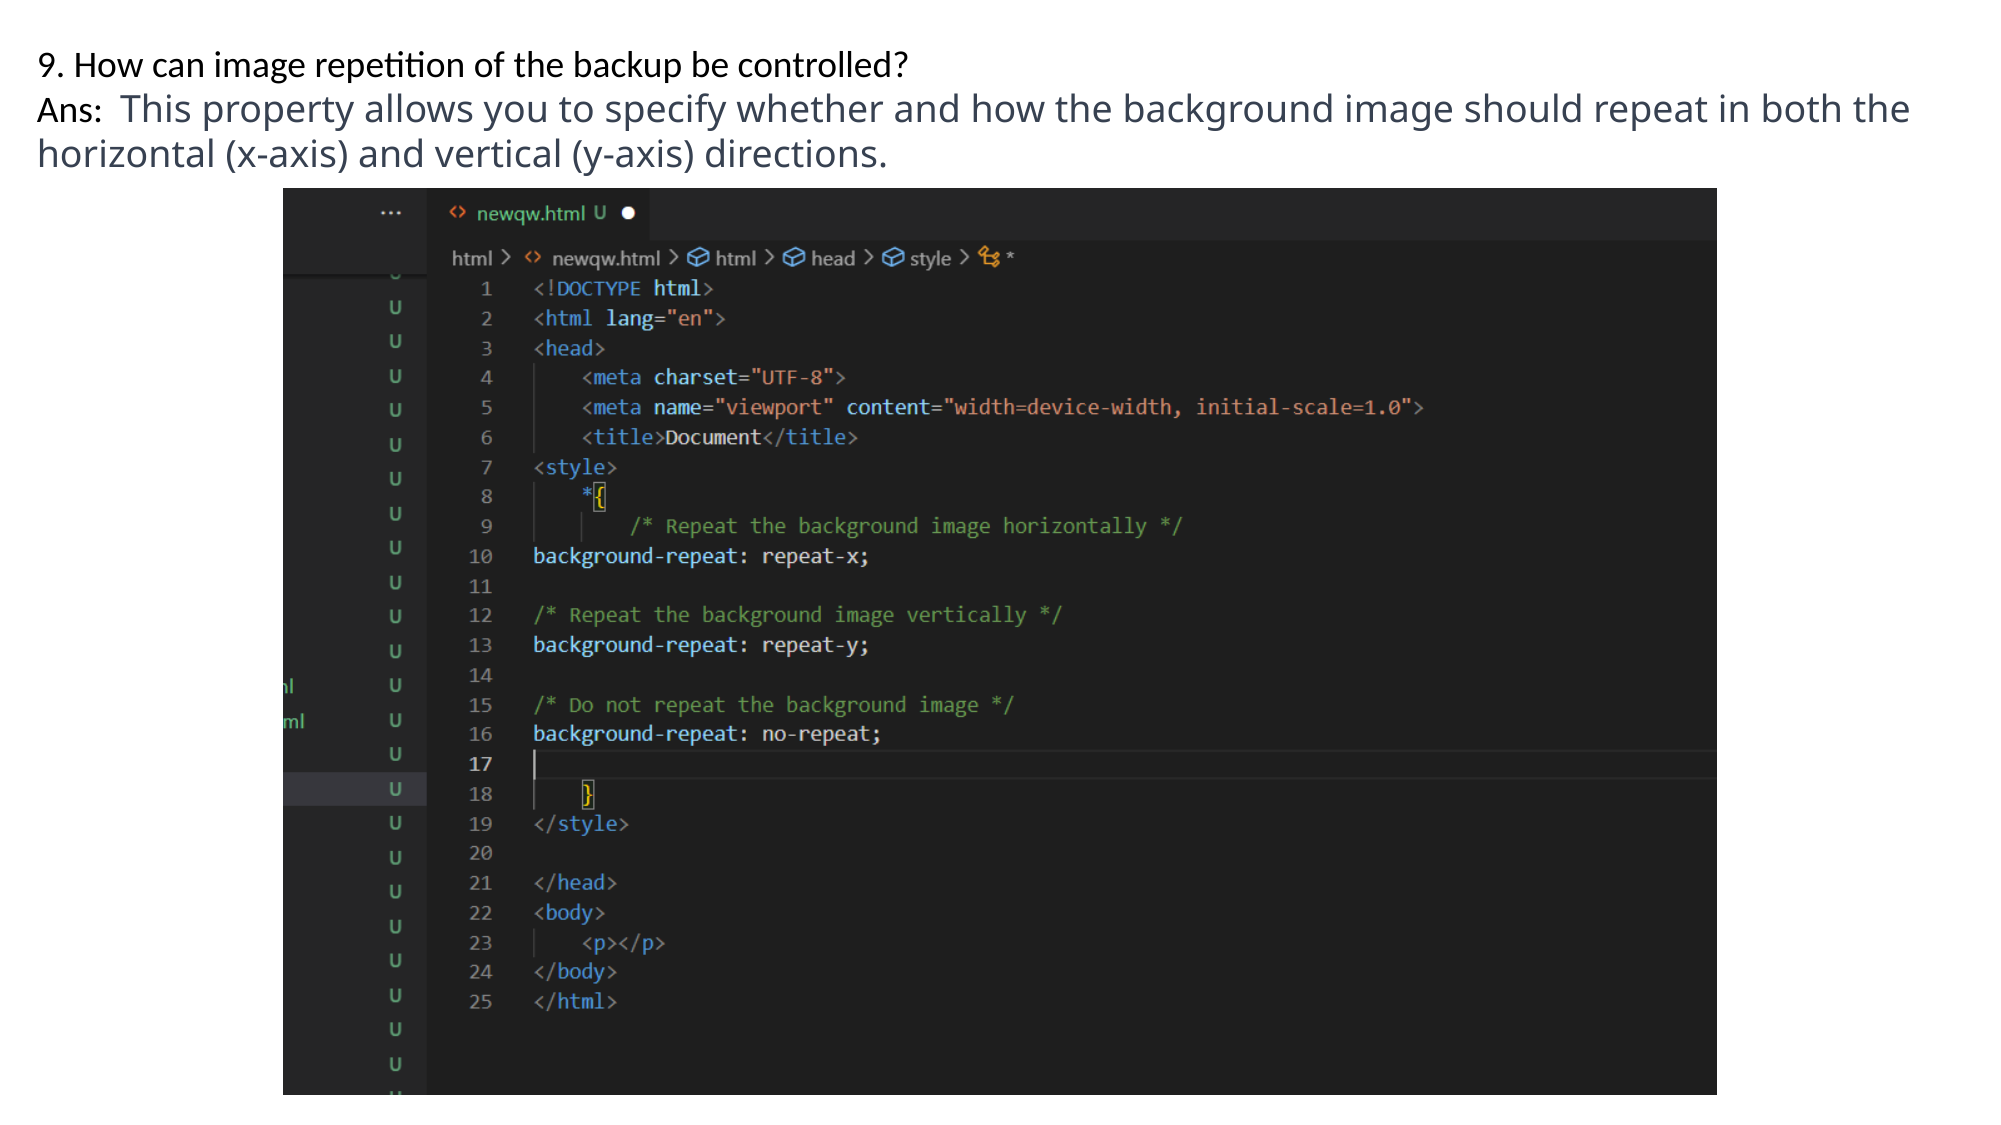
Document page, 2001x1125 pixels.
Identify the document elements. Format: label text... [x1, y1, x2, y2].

picture [283, 188, 1717, 1096]
text_box 9. How can image repetition of the backup be controlled? Ans: This property allows you to specify whether and how the background image should repeat in both the horizontal (x-axis) and vertical (y-axis) directions. [22, 32, 2000, 228]
